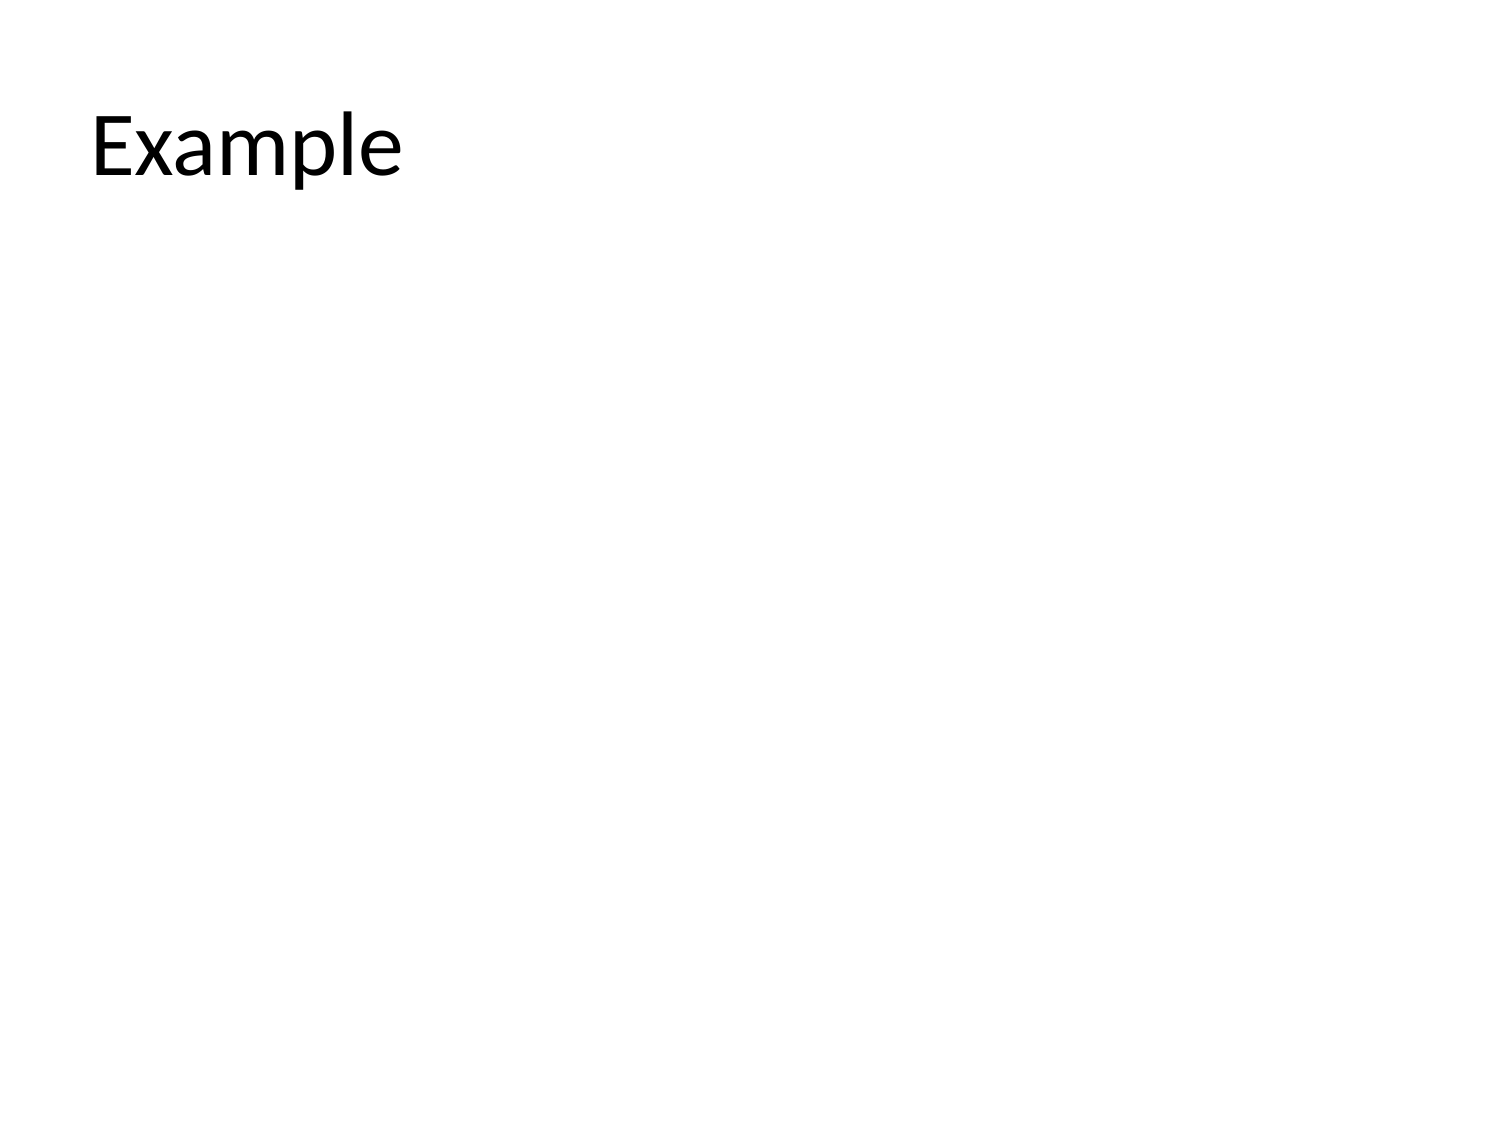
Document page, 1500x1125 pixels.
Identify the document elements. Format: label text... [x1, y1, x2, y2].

title Example [75, 45, 1425, 233]
